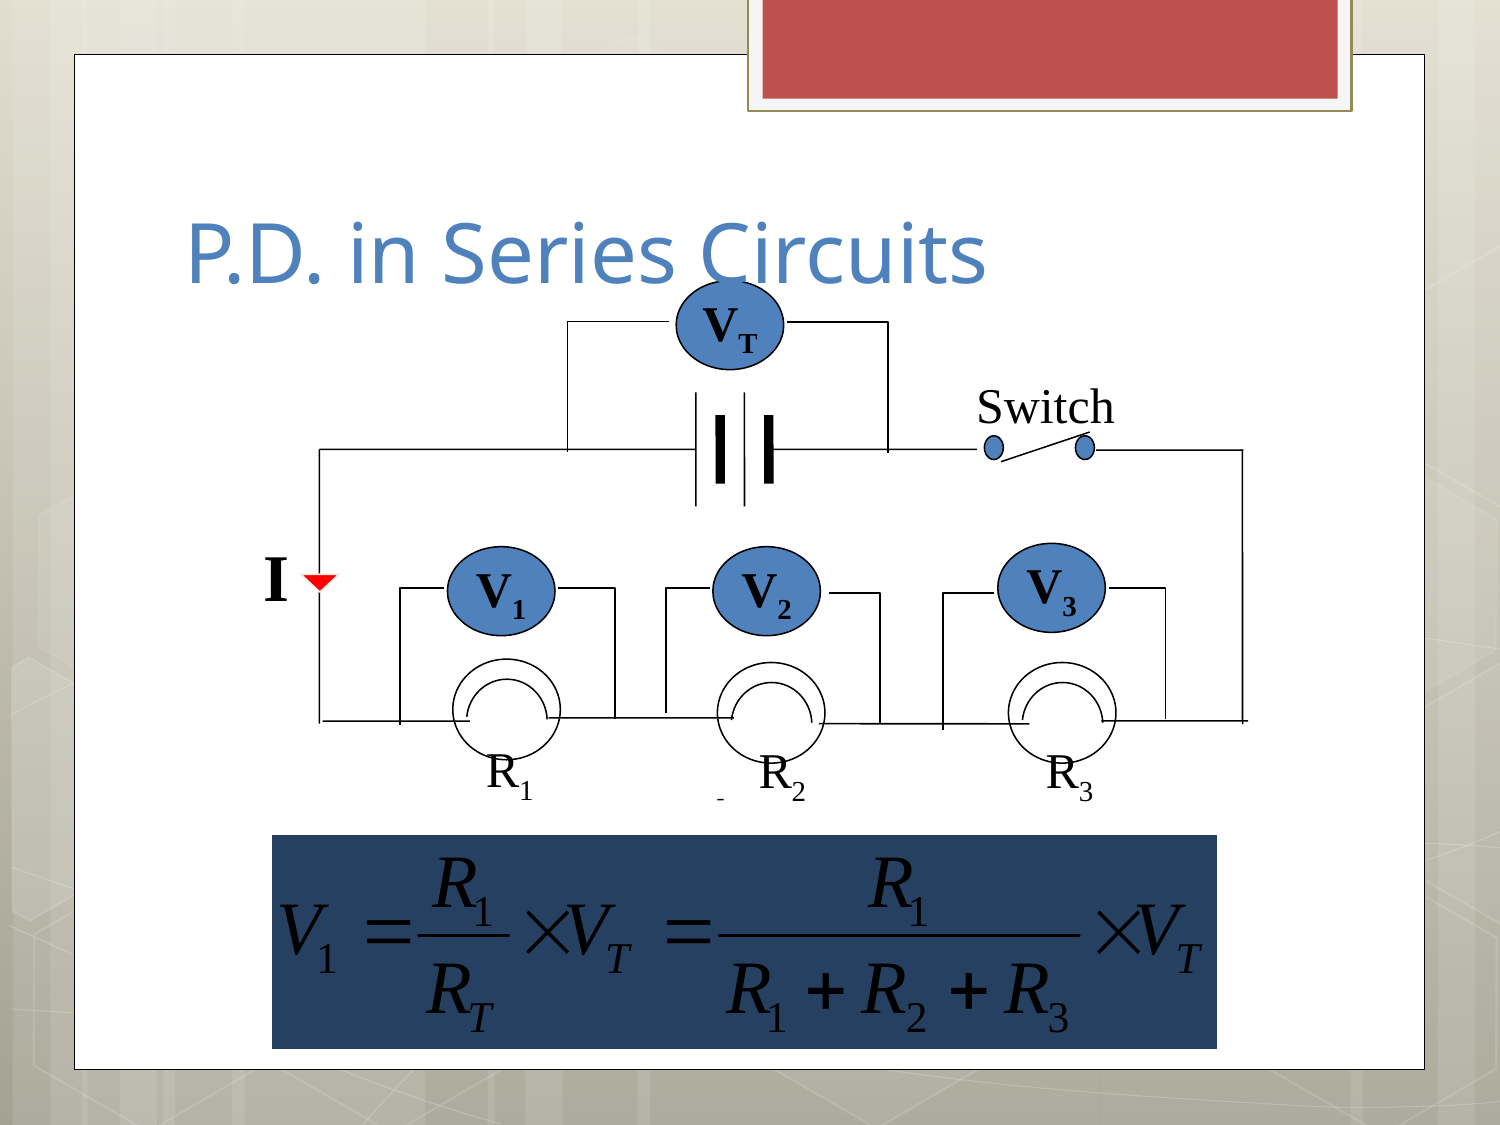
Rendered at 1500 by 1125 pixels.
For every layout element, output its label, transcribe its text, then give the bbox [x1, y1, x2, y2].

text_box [248, 280, 1249, 807]
title P.D. in Series Circuits [169, 120, 1322, 308]
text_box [271, 834, 1218, 1050]
